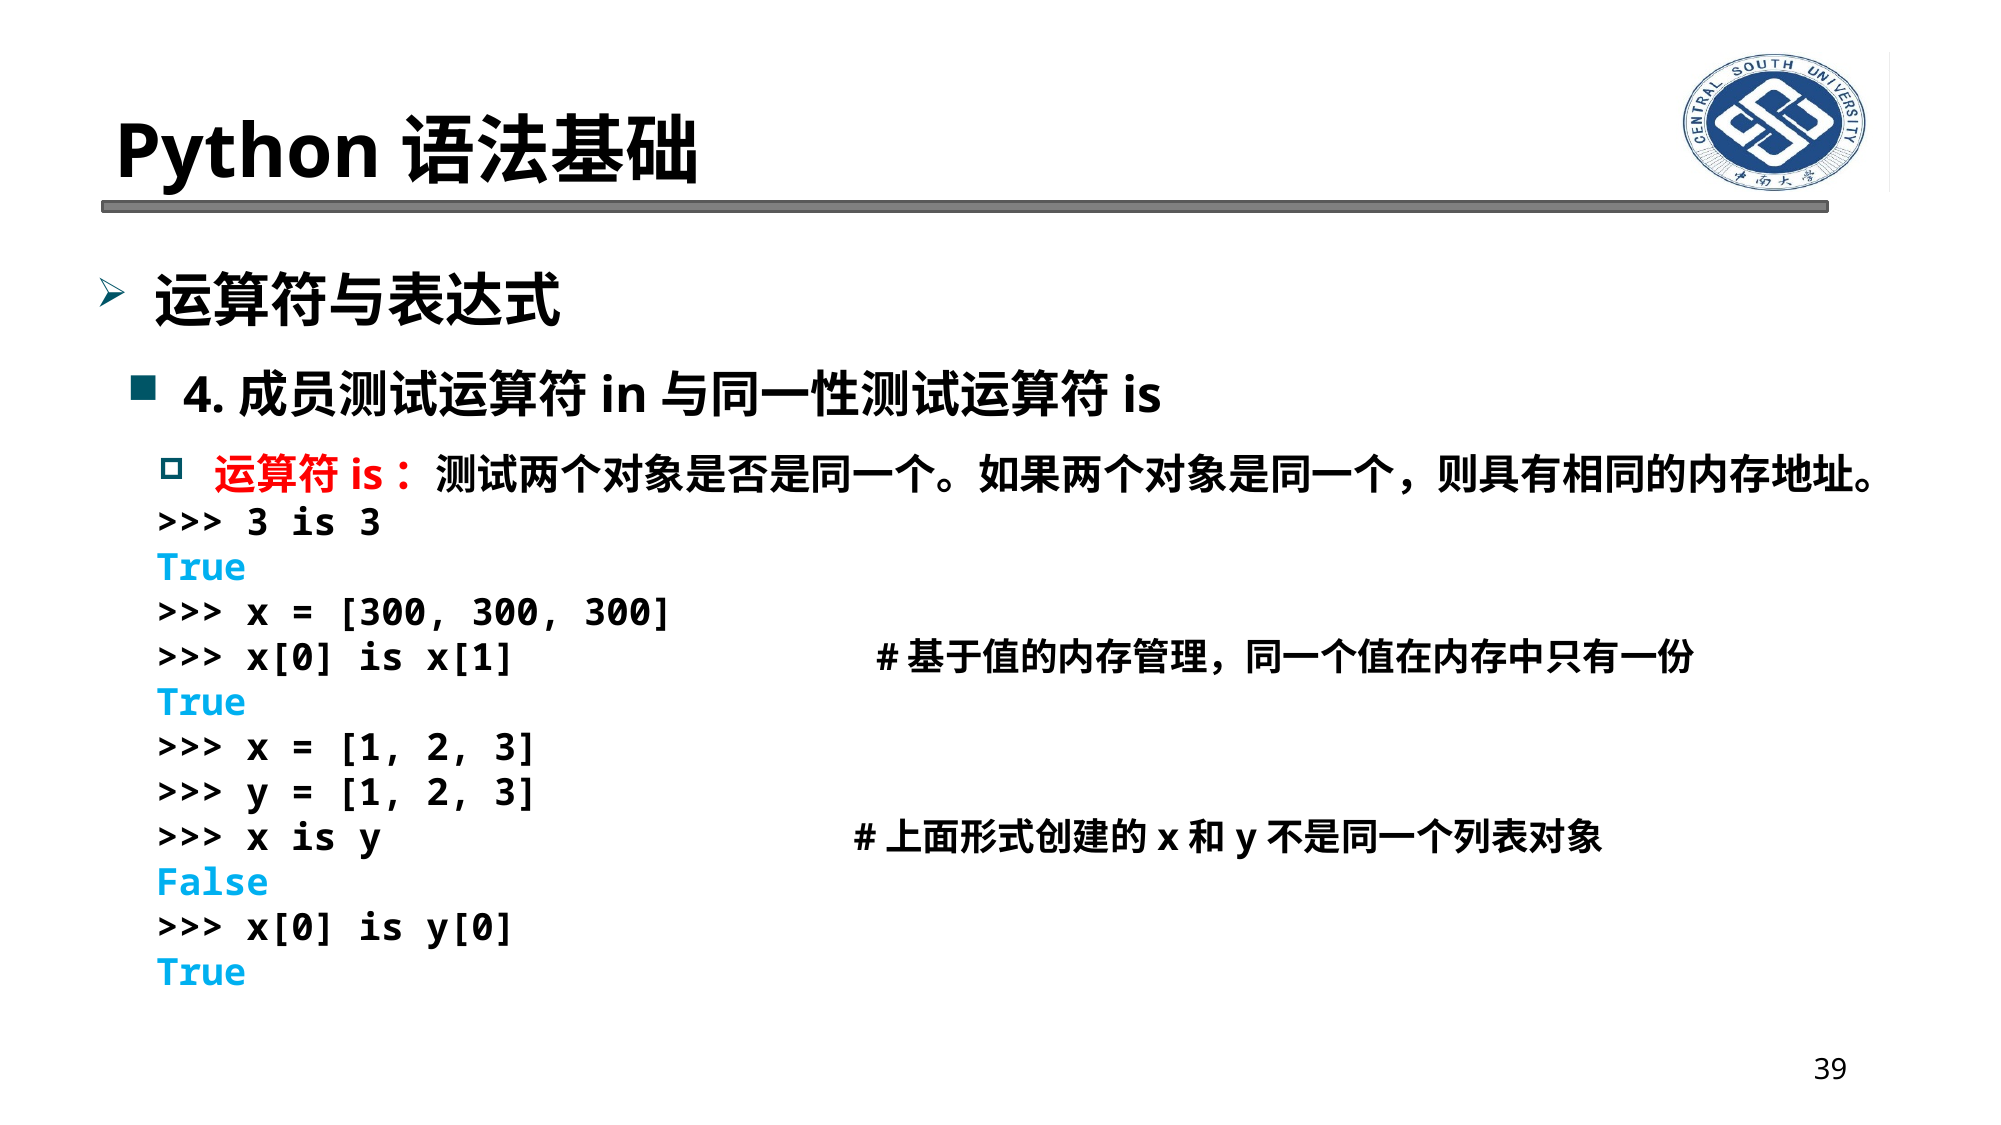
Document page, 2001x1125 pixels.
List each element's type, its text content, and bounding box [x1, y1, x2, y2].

title Python语法基础 [99, 12, 1805, 200]
picture [1805, 52, 1890, 192]
list 运算符与表达式 4.成员测试运算符in与同一性测试运算符is 运算符is：测试两个对象是否是同一个。如果两个对象是同一个，则具有相同的内存地址。 >>> 3 is 3 True >>> x = [300, 300, 300] >>> x[0] is x[1] #基于值的内存管理，同一个值在内存中只有一份 True >>> x = [1, 2, 3] >>> y = [1, 2, 3] >>> x is y #上面形式创建的x和y不是同一个列表对象 False >>> x[0] is y[0] True [81, 220, 1898, 1024]
slide_number 39 [1412, 1042, 1863, 1103]
